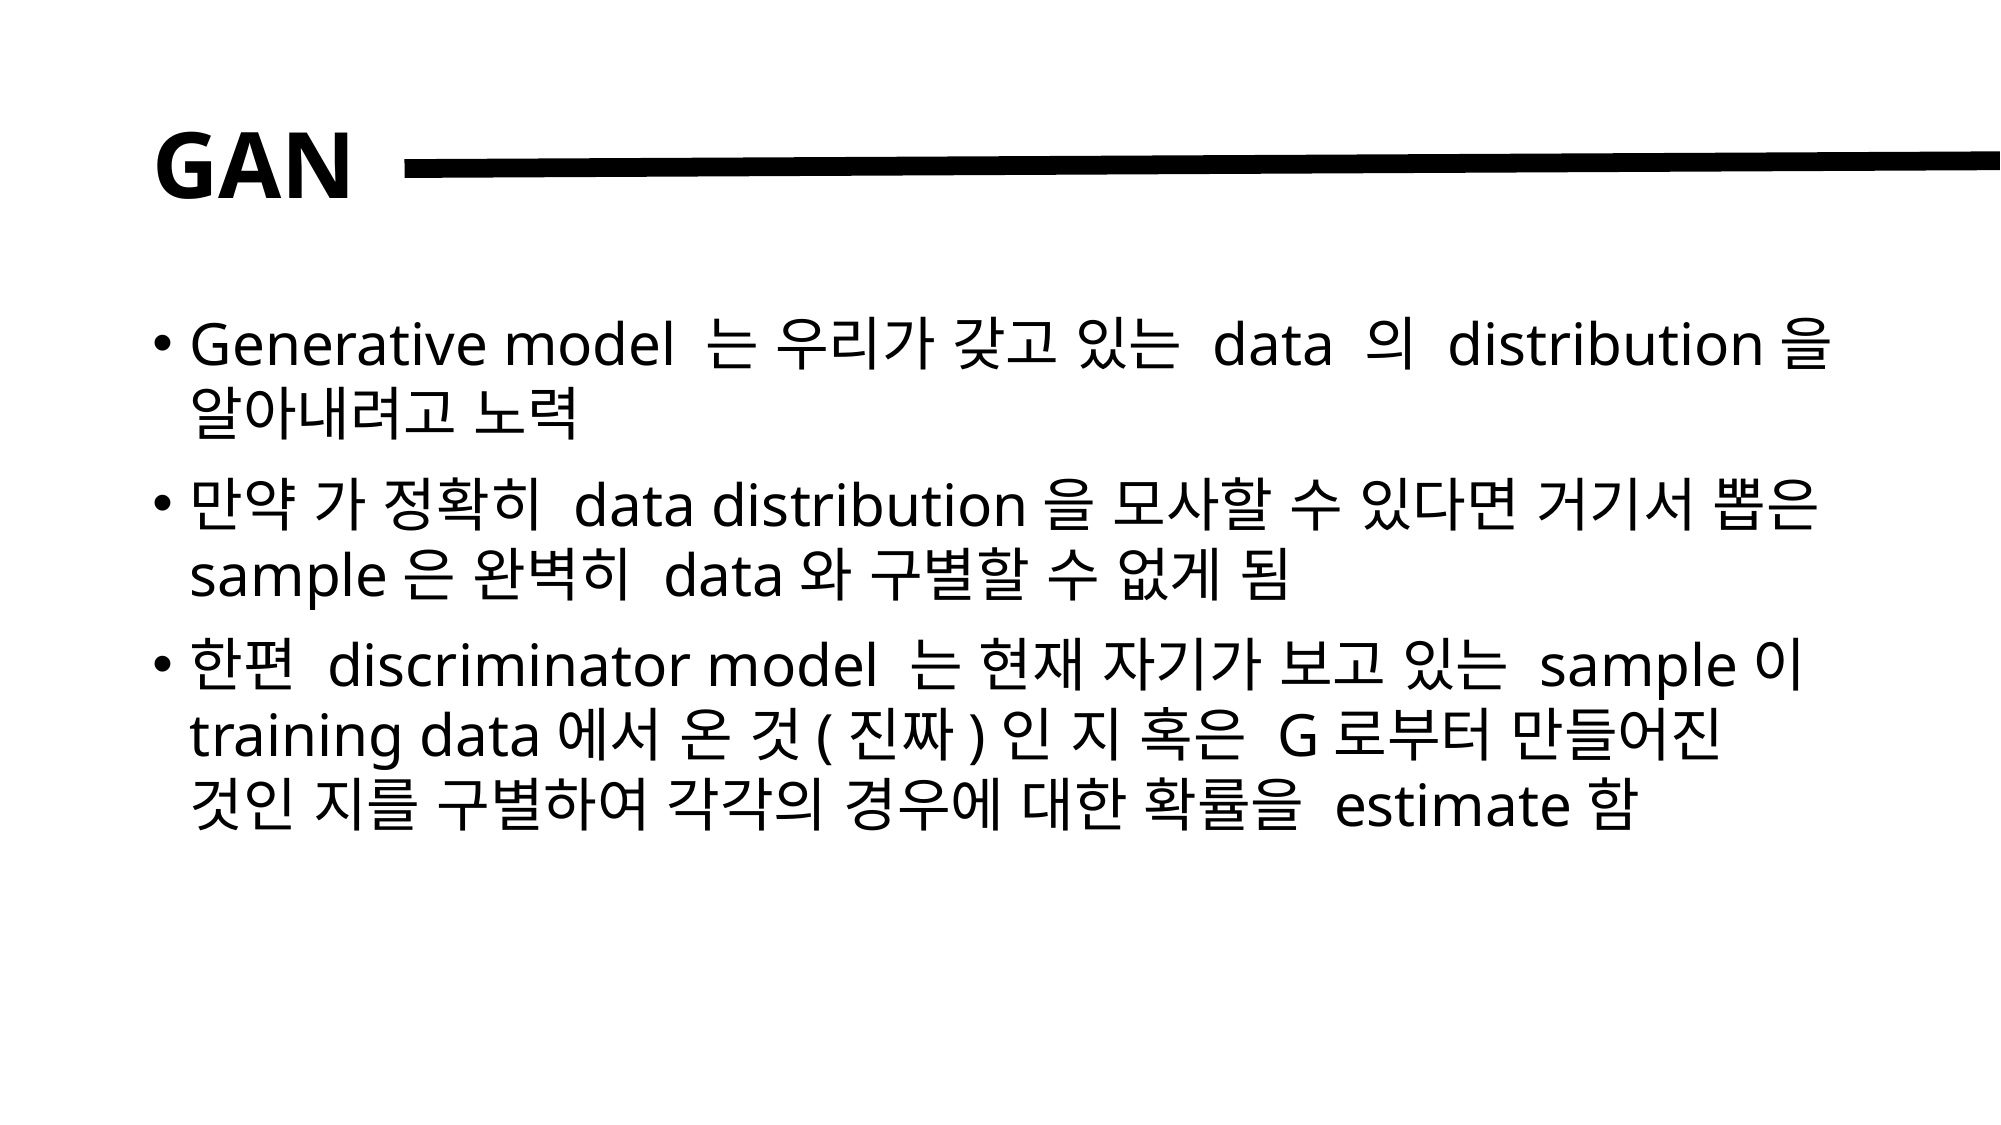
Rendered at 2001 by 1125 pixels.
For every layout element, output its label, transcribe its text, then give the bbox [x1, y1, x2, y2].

title GAN [137, 59, 405, 278]
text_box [404, 160, 2000, 169]
